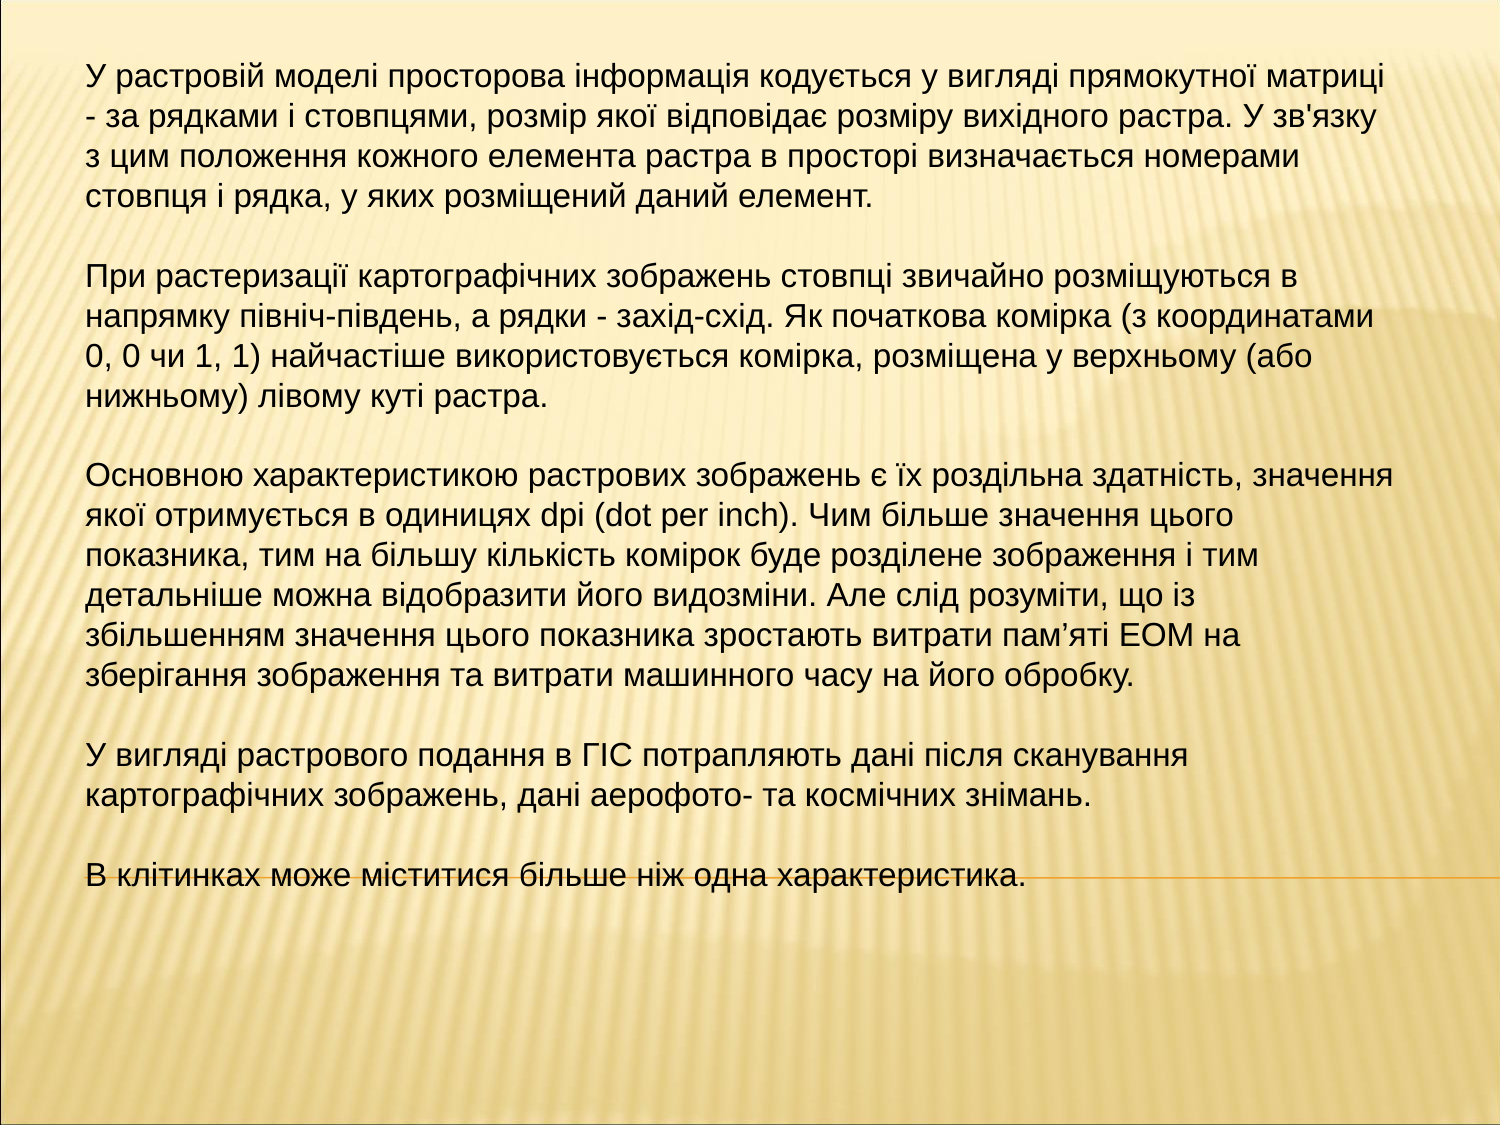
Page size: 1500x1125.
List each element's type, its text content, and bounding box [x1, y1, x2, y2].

picture [0, 1, 1500, 1125]
text_box У растровій моделі просторова інформація кодується у вигляді прямокутної матриці - за рядками і стовпцями, розмір якої відповідає розміру вихідного растра. У зв'язку з цим положення кожного елемента растра в просторі визначається номерами стовпця і рядка, у яких розміщений даний елемент. При растеризації картографічних зображень стовпці звичайно розміщуються в напрямку північ-південь, а рядки - захід-схід. Як початкова комірка (з координатами 0, 0 чи 1, 1) найчастіше використовується комірка, розміщена у верхньому (або нижньому) лівому куті растра. Основною характеристикою растрових зображень є їх роздільна здатність, значення якої отримується в одиницях dpi (dot per inch). Чим більше значення цього показника, тим на більшу кількість комірок буде розділене зображення і тим детальніше можна відобразити його видозміни. Але слід розуміти, що із збільшенням значення цього показника зростають витрати пам’яті ЕОМ на зберігання зображення та витрати машинного часу на його обробку. У вигляді растрового подання в ГІС потрапляють дані після сканування картографічних зображень, дані аерофото- та космічних знімань. В клітинках може міститися більше ніж одна характеристика. [70, 46, 1418, 901]
